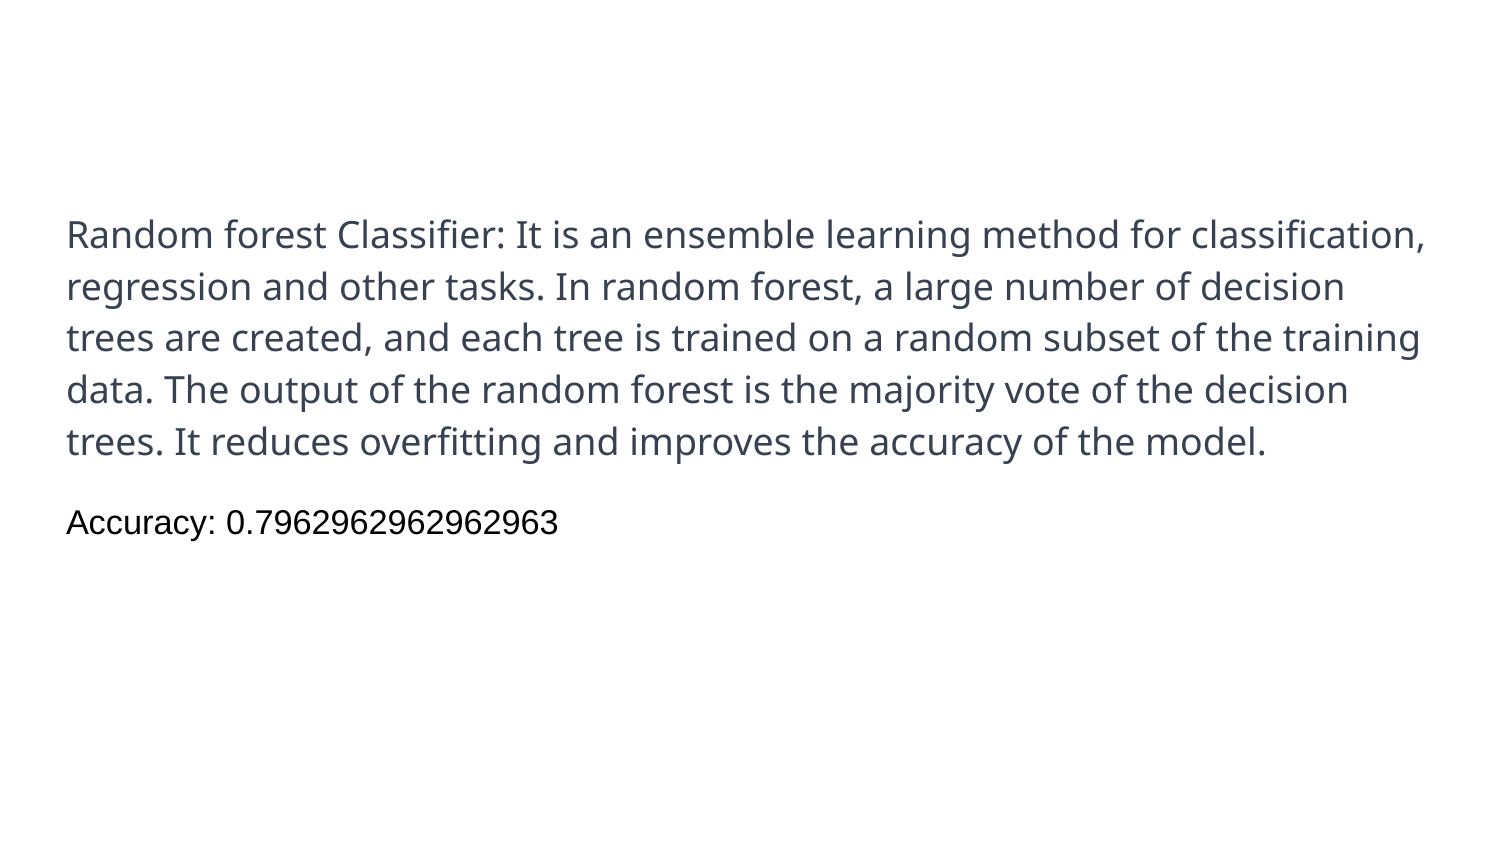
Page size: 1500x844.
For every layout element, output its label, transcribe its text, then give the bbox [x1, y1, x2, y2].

list Random forest Classifier: It is an ensemble learning method for classification, regression and other tasks. In random forest, a large number of decision trees are created, and each tree is trained on a random subset of the training data. The output of the random forest is the majority vote of the decision trees. It reduces overfitting and improves the accuracy of the model. Accuracy: 0.7962962962962963 [51, 189, 1449, 750]
